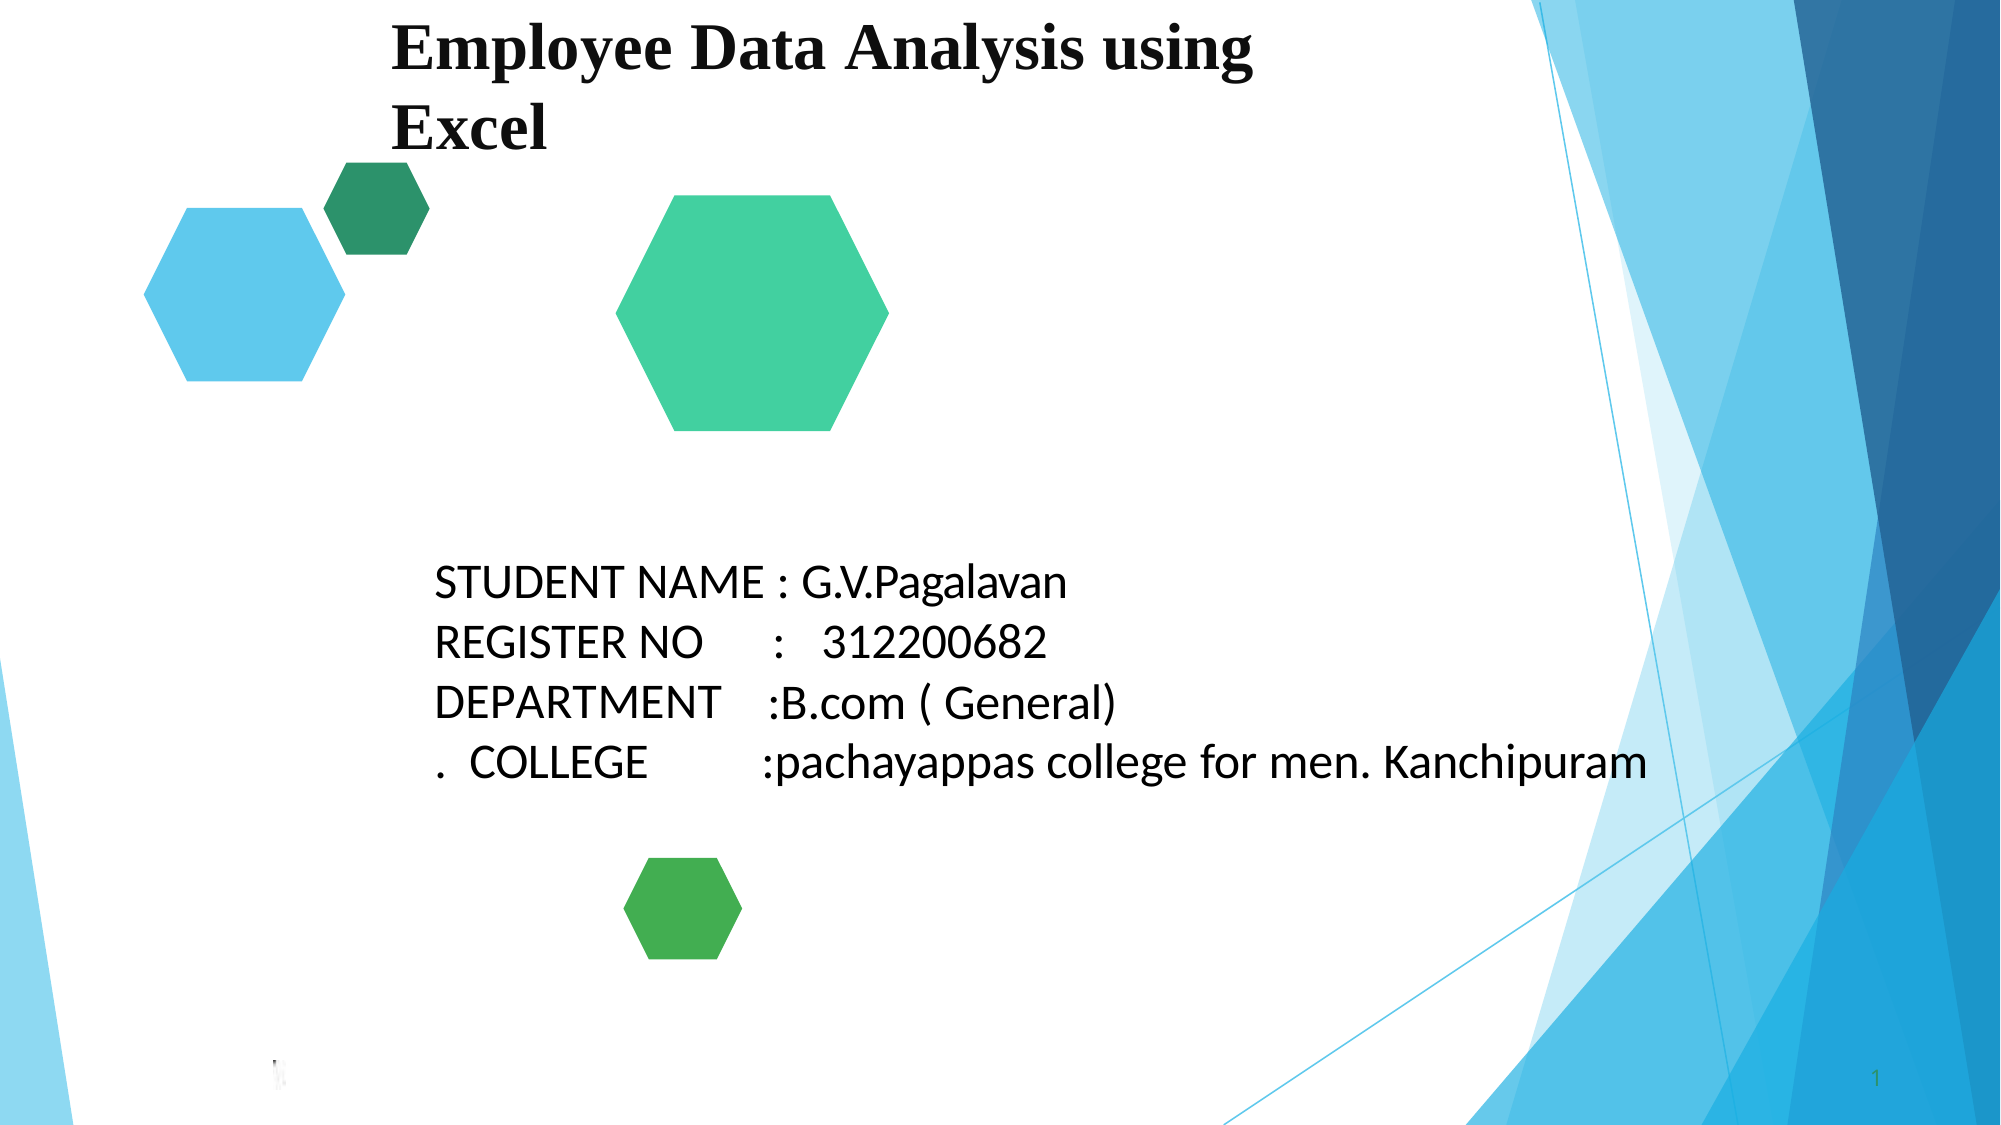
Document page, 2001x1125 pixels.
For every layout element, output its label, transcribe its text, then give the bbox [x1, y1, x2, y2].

picture [273, 1060, 287, 1091]
text_box : 312200682 :B.com ( General) :pachayappas college for men. Kanchipuram [759, 606, 1658, 789]
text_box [143, 162, 430, 382]
title Employee Data Analysis using Excel [389, 0, 1428, 192]
text_box REGISTER NO DEPARTMENT. COLLEGE [432, 606, 726, 788]
slide_number 1 [1863, 1062, 1889, 1125]
text_box [623, 857, 743, 960]
text_box STUDENT NAME : G.V.Pagalavan [432, 546, 1096, 609]
text_box [615, 195, 890, 432]
